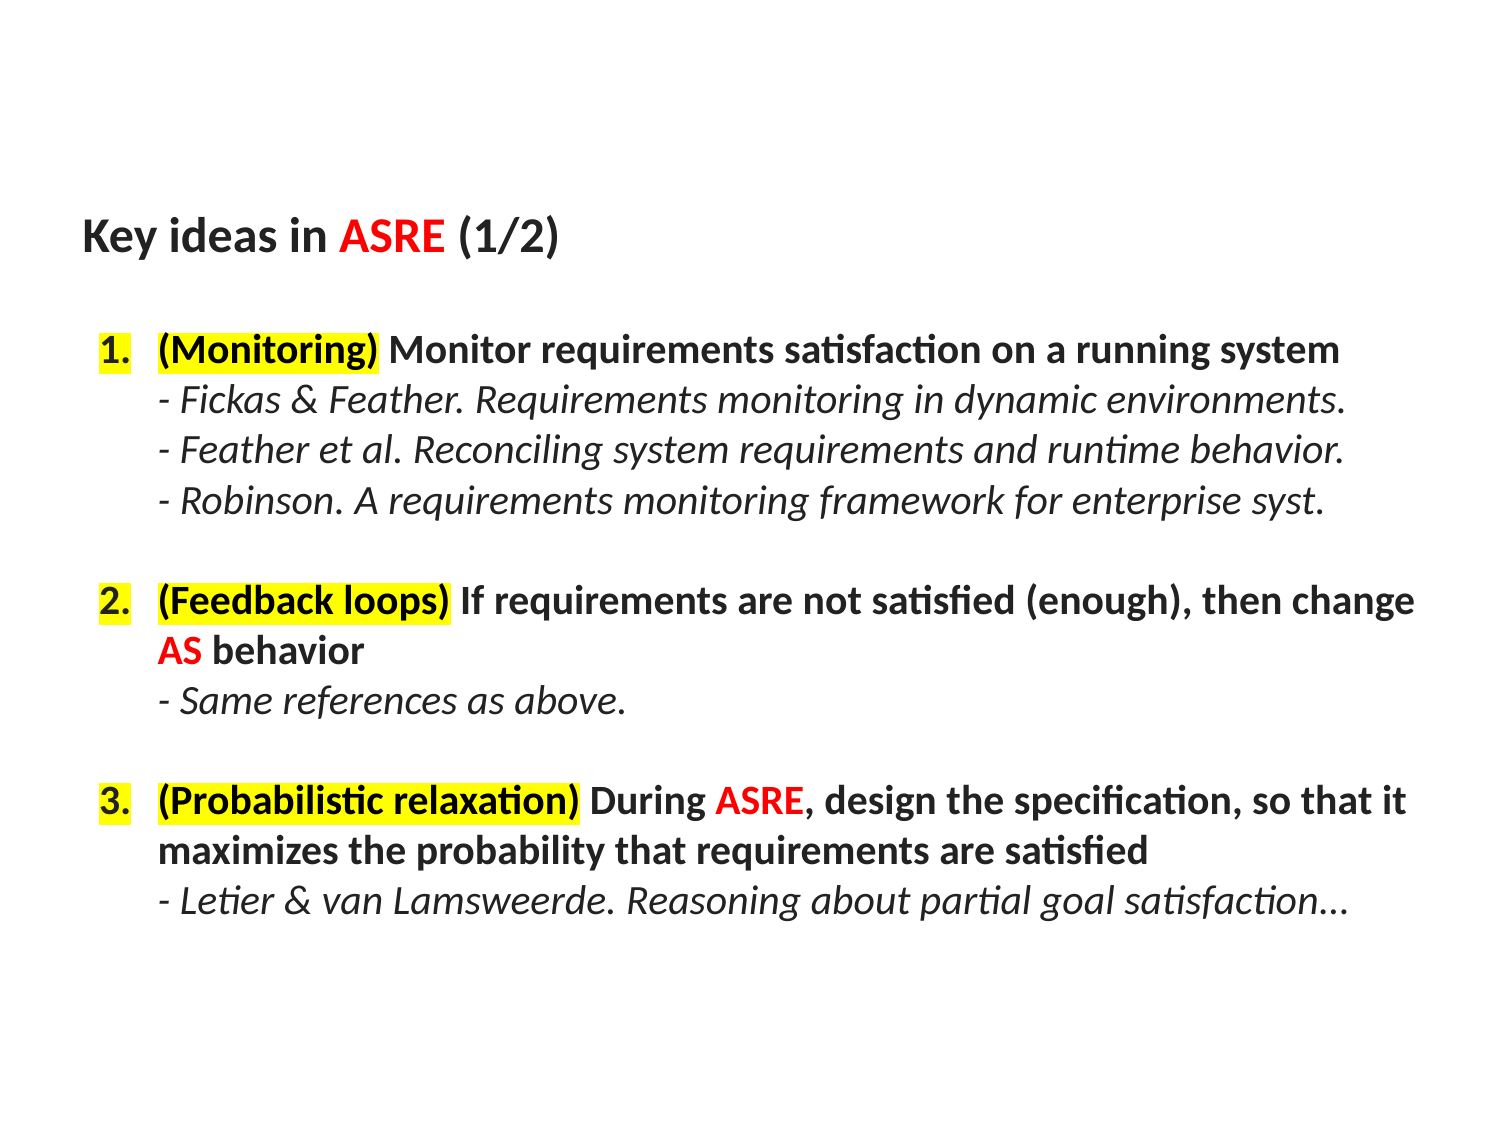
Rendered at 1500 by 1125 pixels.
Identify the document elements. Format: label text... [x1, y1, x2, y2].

text_box Key ideas in ASRE (1/2) (Monitoring) Monitor requirements satisfaction on a running system - Fickas & Feather. Requirements monitoring in dynamic environments. - Feather et al. Reconciling system requirements and runtime behavior. - Robinson. A requirements monitoring framework for enterprise syst. (Feedback loops) If requirements are not satisfied (enough), then change AS behavior - Same references as above. (Probabilistic relaxation) During ASRE, design the specification, so that it maximizes the probability that requirements are satisfied - Letier & van Lamsweerde. Reasoning about partial goal satisfaction... [67, 515, 1433, 610]
